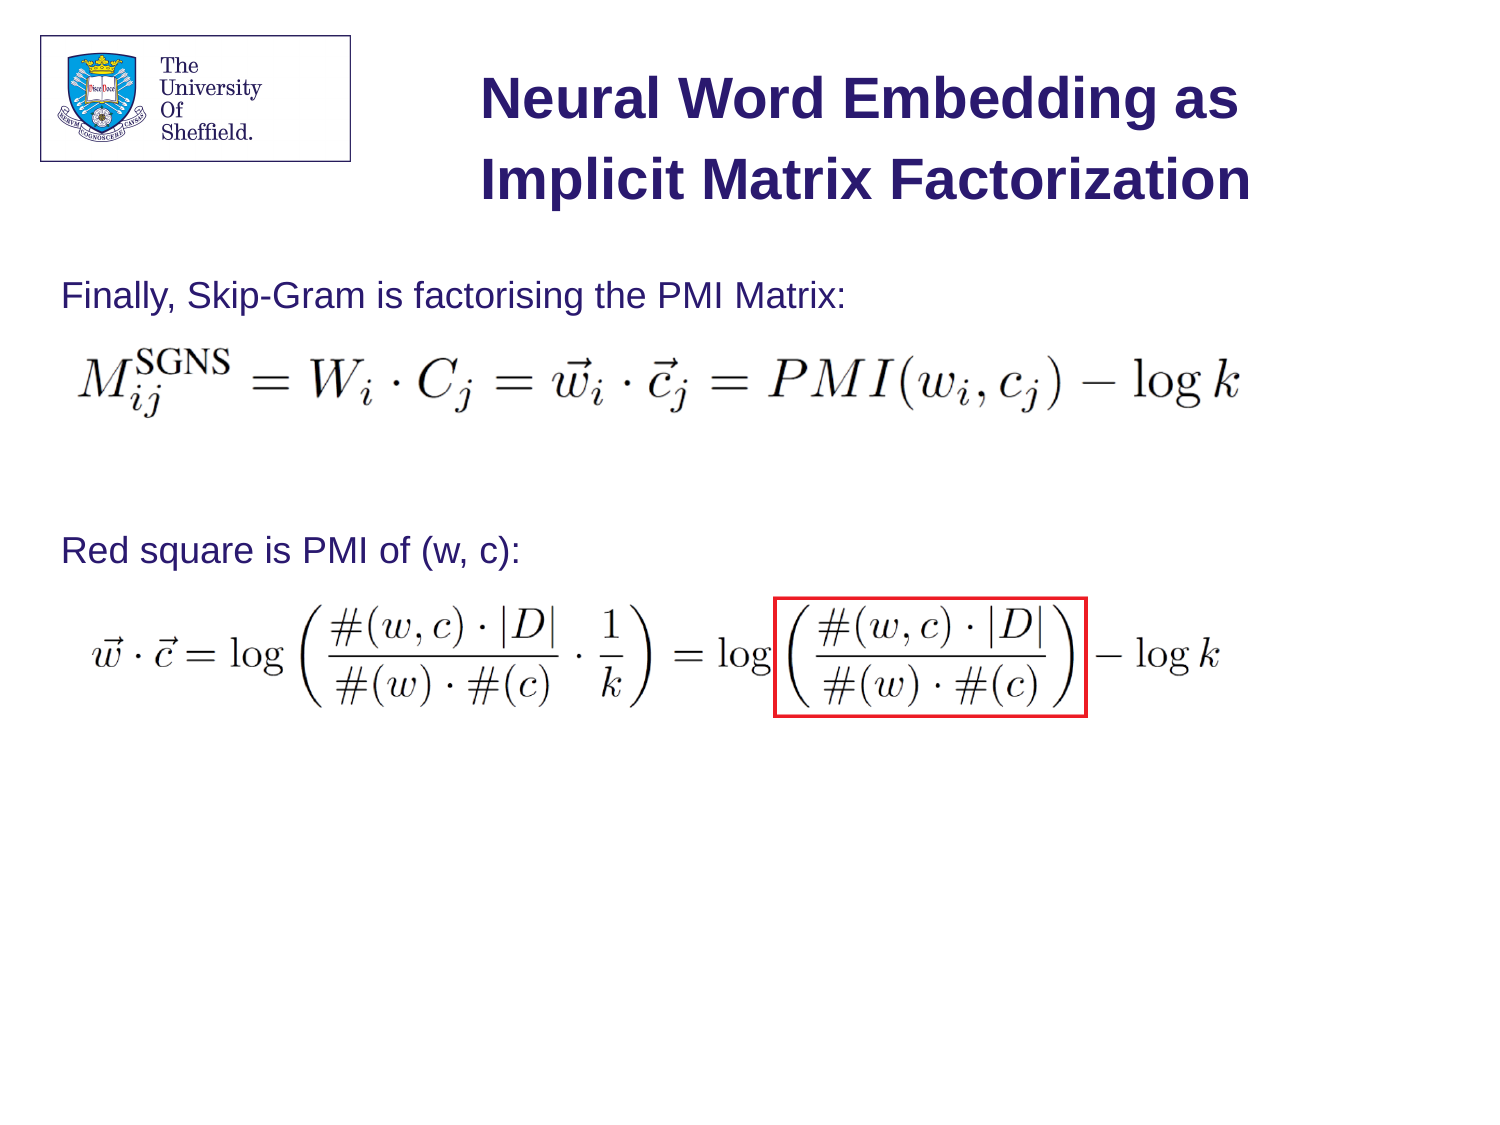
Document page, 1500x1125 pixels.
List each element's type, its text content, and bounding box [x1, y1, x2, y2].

picture [80, 577, 1236, 734]
picture [40, 35, 351, 162]
title Neural Word Embedding as Implicit Matrix Factorization [465, 34, 1449, 161]
list Finally, Skip-Gram is factorising the PMI Matrix: Red square is PMI of (w, c): [45, 248, 1444, 997]
picture [56, 325, 1288, 441]
